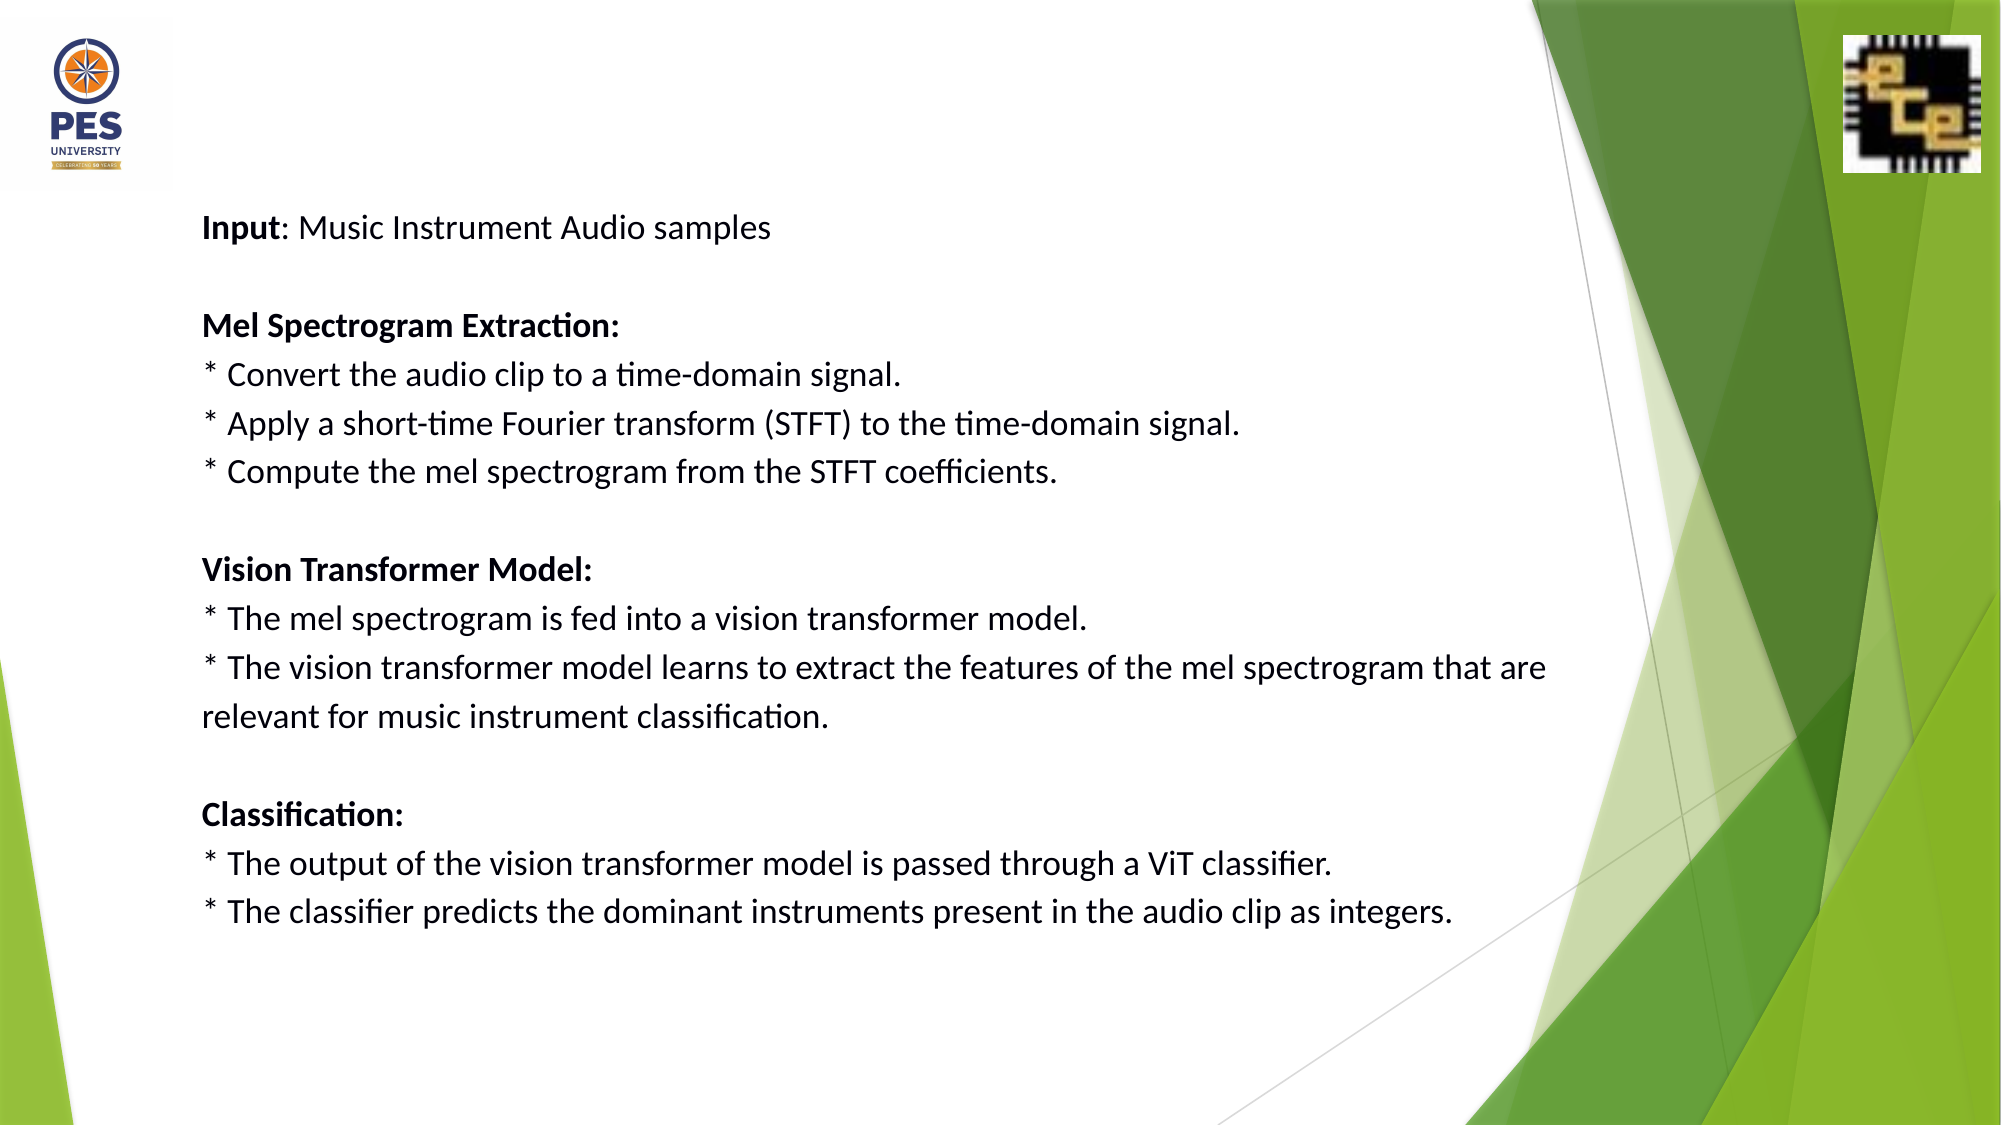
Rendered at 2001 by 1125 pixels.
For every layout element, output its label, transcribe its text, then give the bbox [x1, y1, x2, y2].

picture [0, 17, 173, 191]
text_box Input: Music Instrument Audio samples Mel Spectrogram Extraction: * Convert the audio clip to a time-domain signal. * Apply a short-time Fourier transform (STFT) to the time-domain signal. * Compute the mel spectrogram from the STFT coefficients. Vision Transformer Model: * The mel spectrogram is fed into a vision transformer model. * The vision transformer model learns to extract the features of the mel spectrogram that are relevant for music instrument classification. Classification: * The output of the vision transformer model is passed through a ViT classifier. * The classifier predicts the dominant instruments present in the audio clip as integers. [172, 190, 1630, 1037]
picture [1843, 34, 1982, 174]
